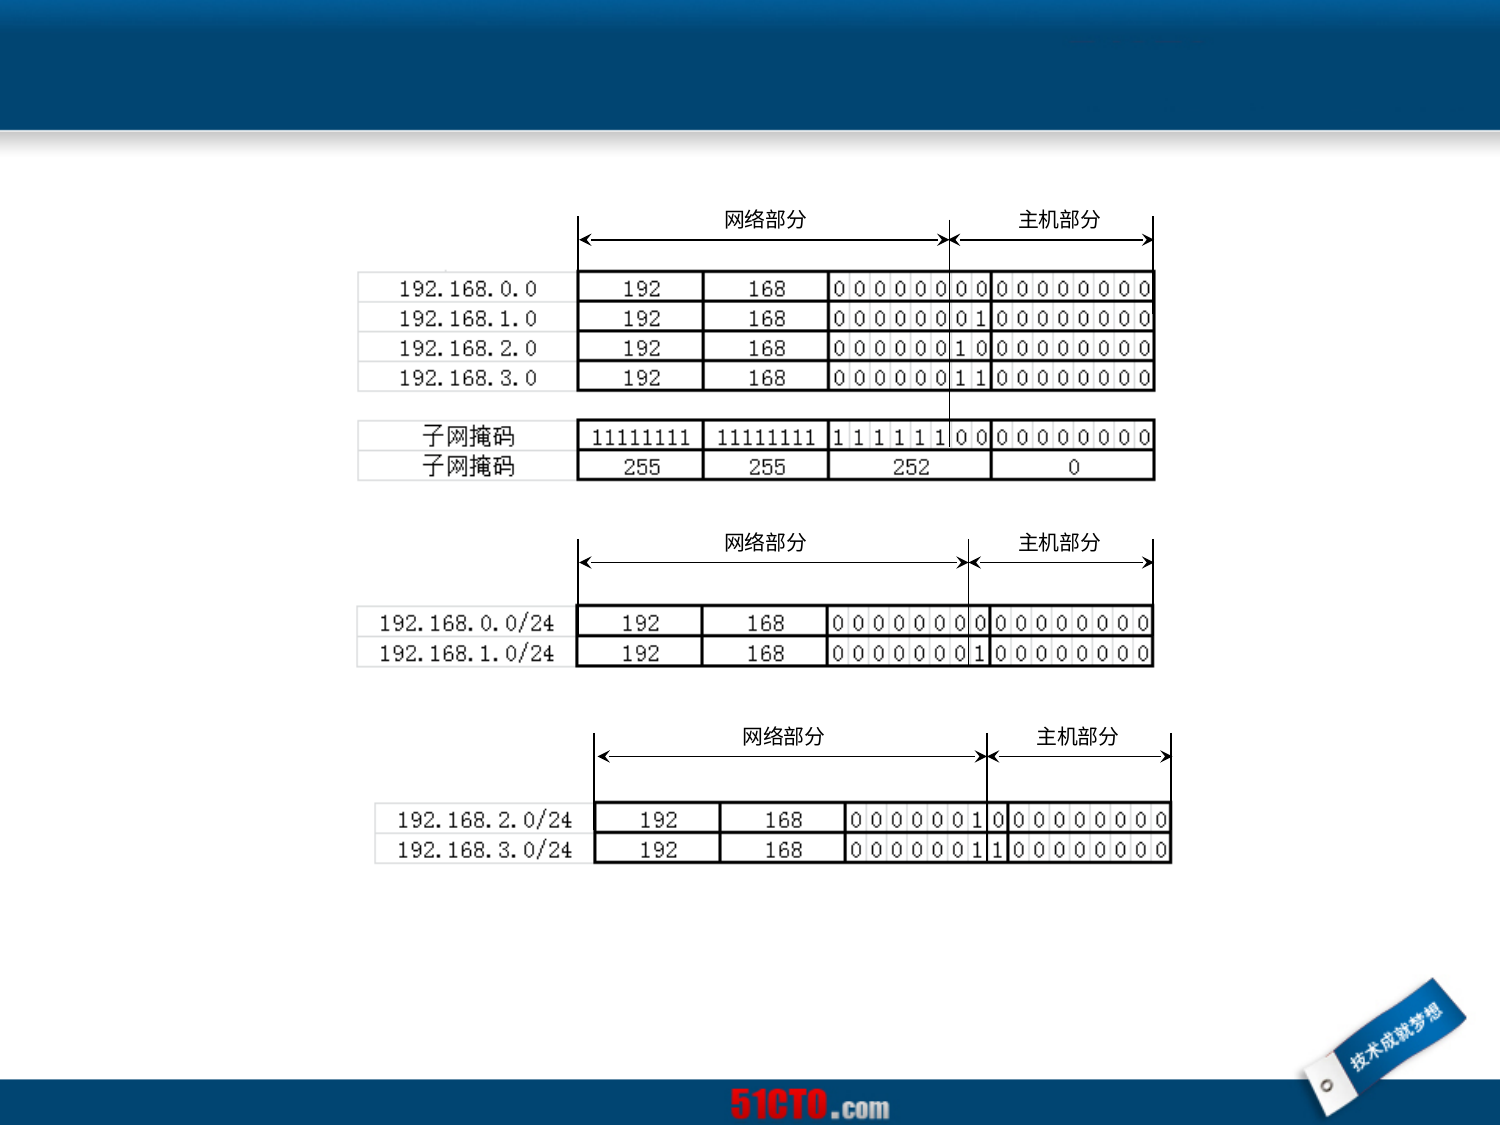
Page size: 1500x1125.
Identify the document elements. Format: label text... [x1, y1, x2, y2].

picture [0, 0, 1500, 1125]
text_box 主机部分 [1021, 716, 1145, 755]
text_box 网络部分 [727, 716, 856, 755]
text_box 主机部分 [1003, 199, 1127, 238]
text_box 主机部分 [1003, 522, 1127, 561]
text_box 网络部分 [709, 522, 838, 561]
text_box 网络部分 [709, 199, 838, 238]
